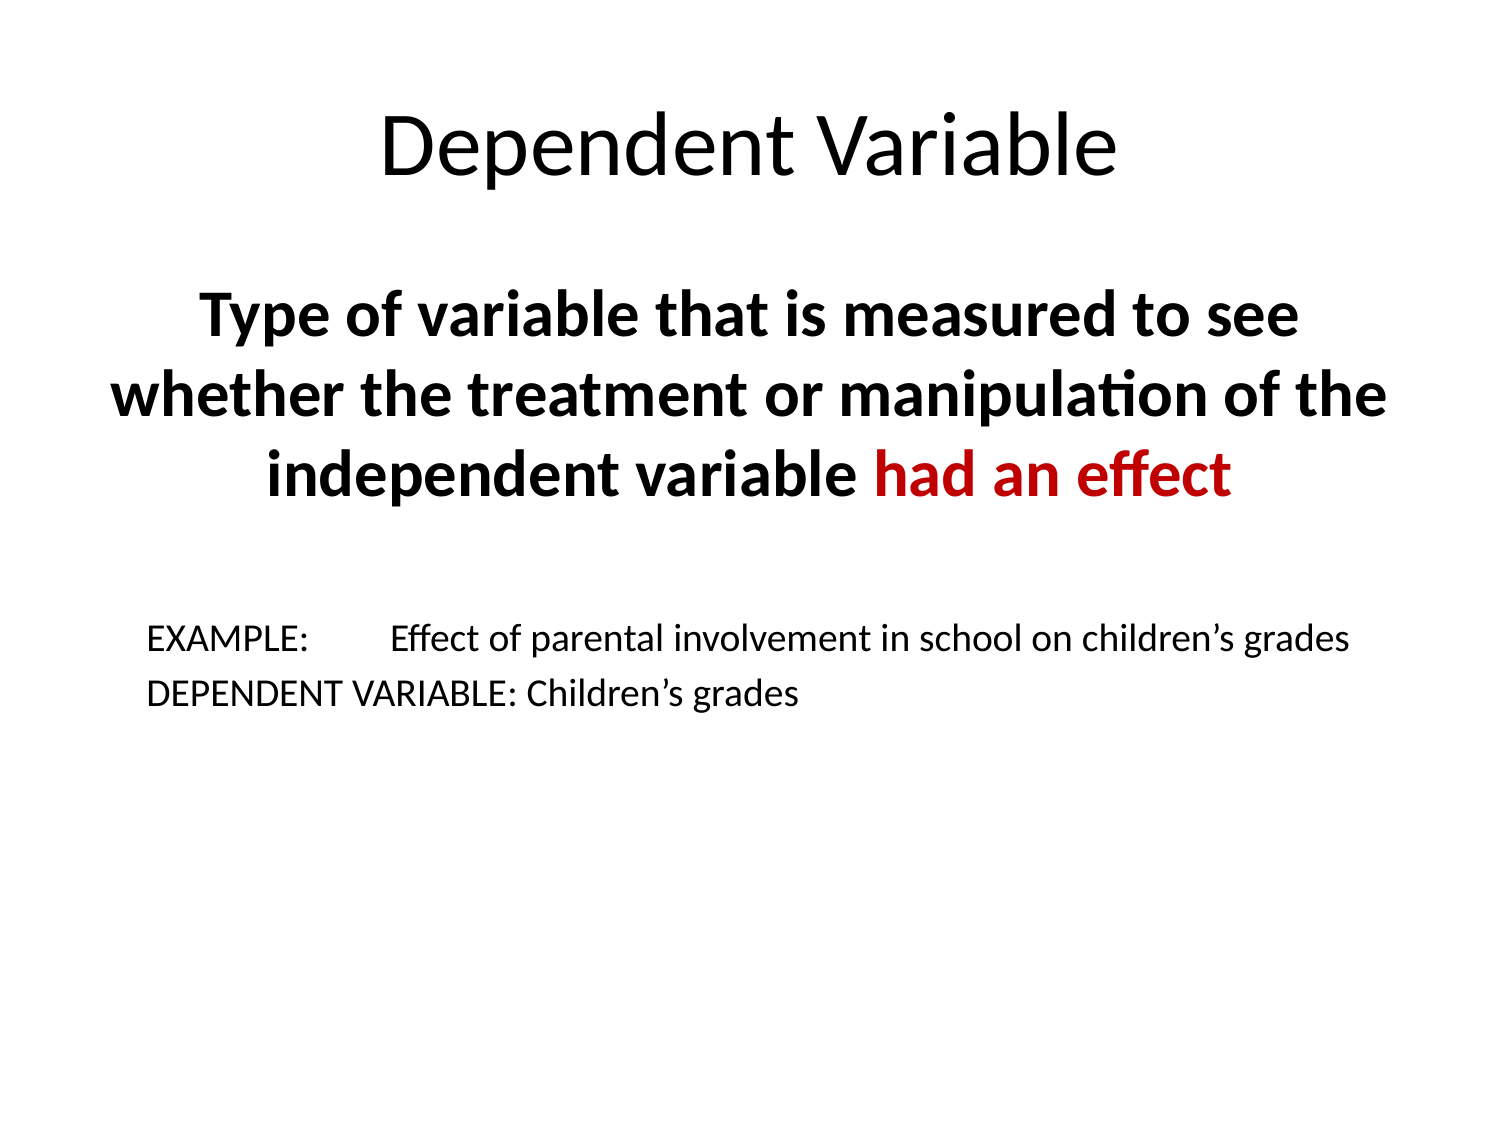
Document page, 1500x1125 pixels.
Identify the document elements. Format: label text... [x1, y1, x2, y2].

list Type of variable that is measured to see whether the treatment or manipulation of the independent variable had an effect Example: Effect of parental involvement in school on children’s grades Dependent variable: Children’s grades [75, 262, 1425, 1005]
title Dependent Variable [75, 45, 1425, 233]
